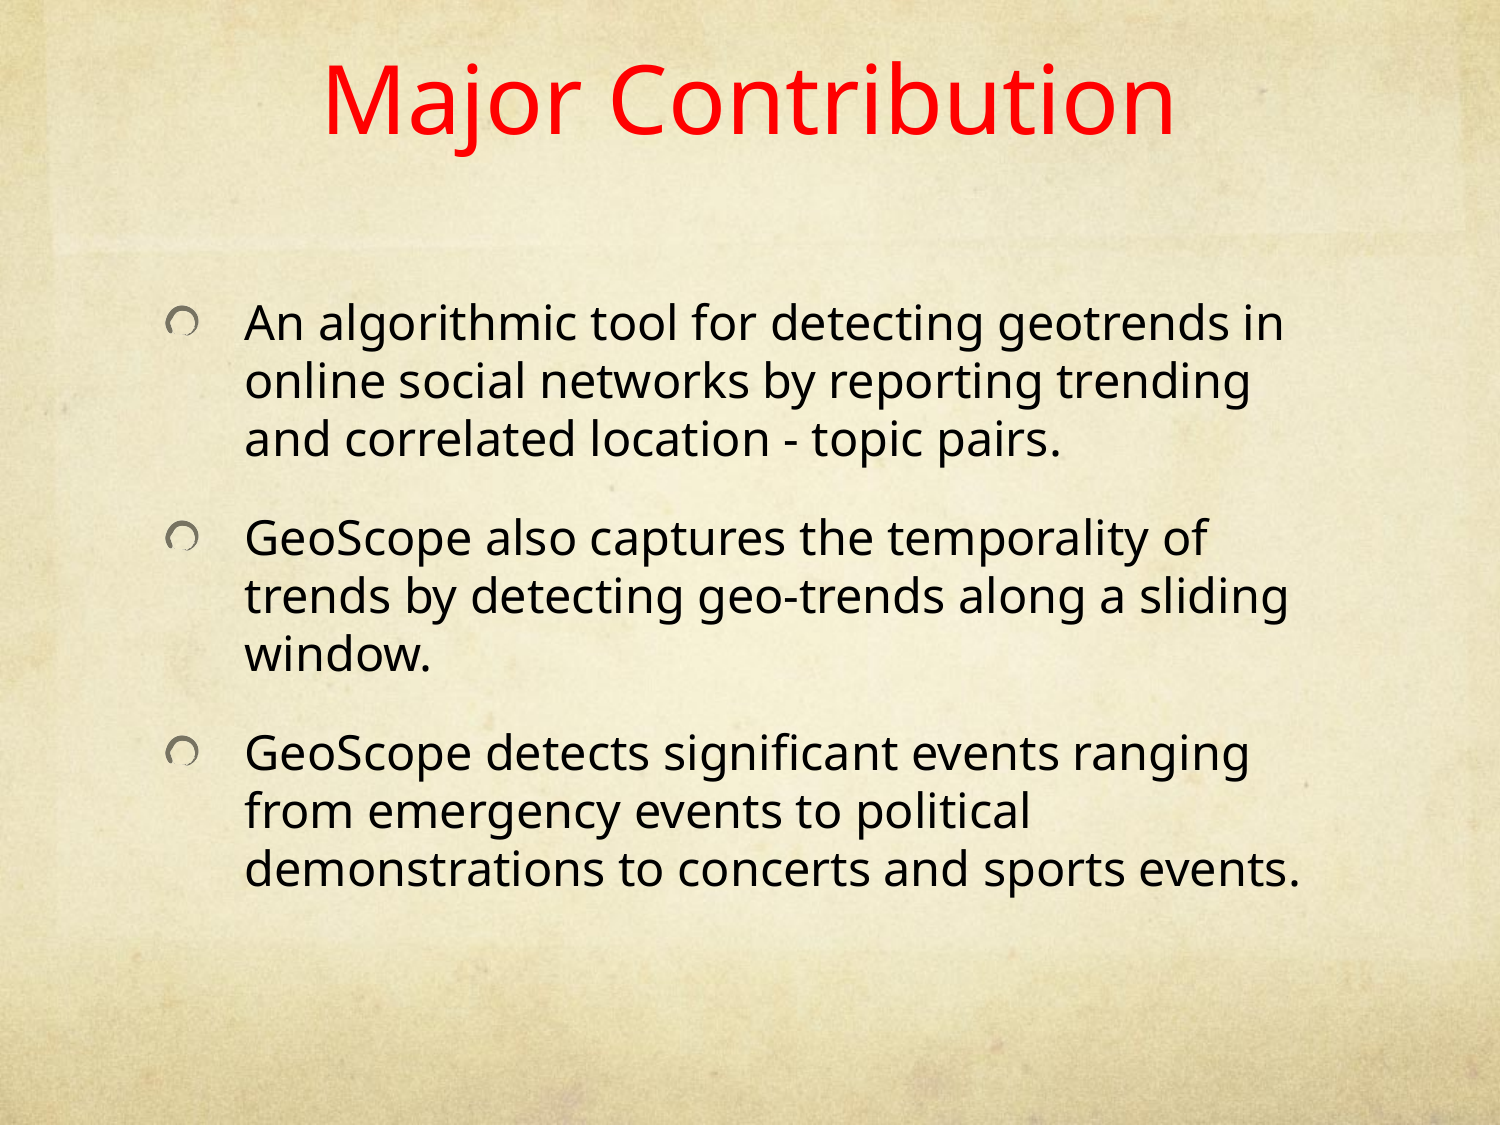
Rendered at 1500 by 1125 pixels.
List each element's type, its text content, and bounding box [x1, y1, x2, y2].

title Major Contribution [150, 82, 1350, 225]
list An algorithmic tool for detecting geotrends in online social networks by reporting trending and correlated location - topic pairs. GeoScope also captures the temporality of trends by detecting geo-trends along a sliding window. GeoScope detects significant events ranging from emergency events to political demonstrations to concerts and sports events. [150, 284, 1350, 950]
picture [0, 0, 1500, 1125]
